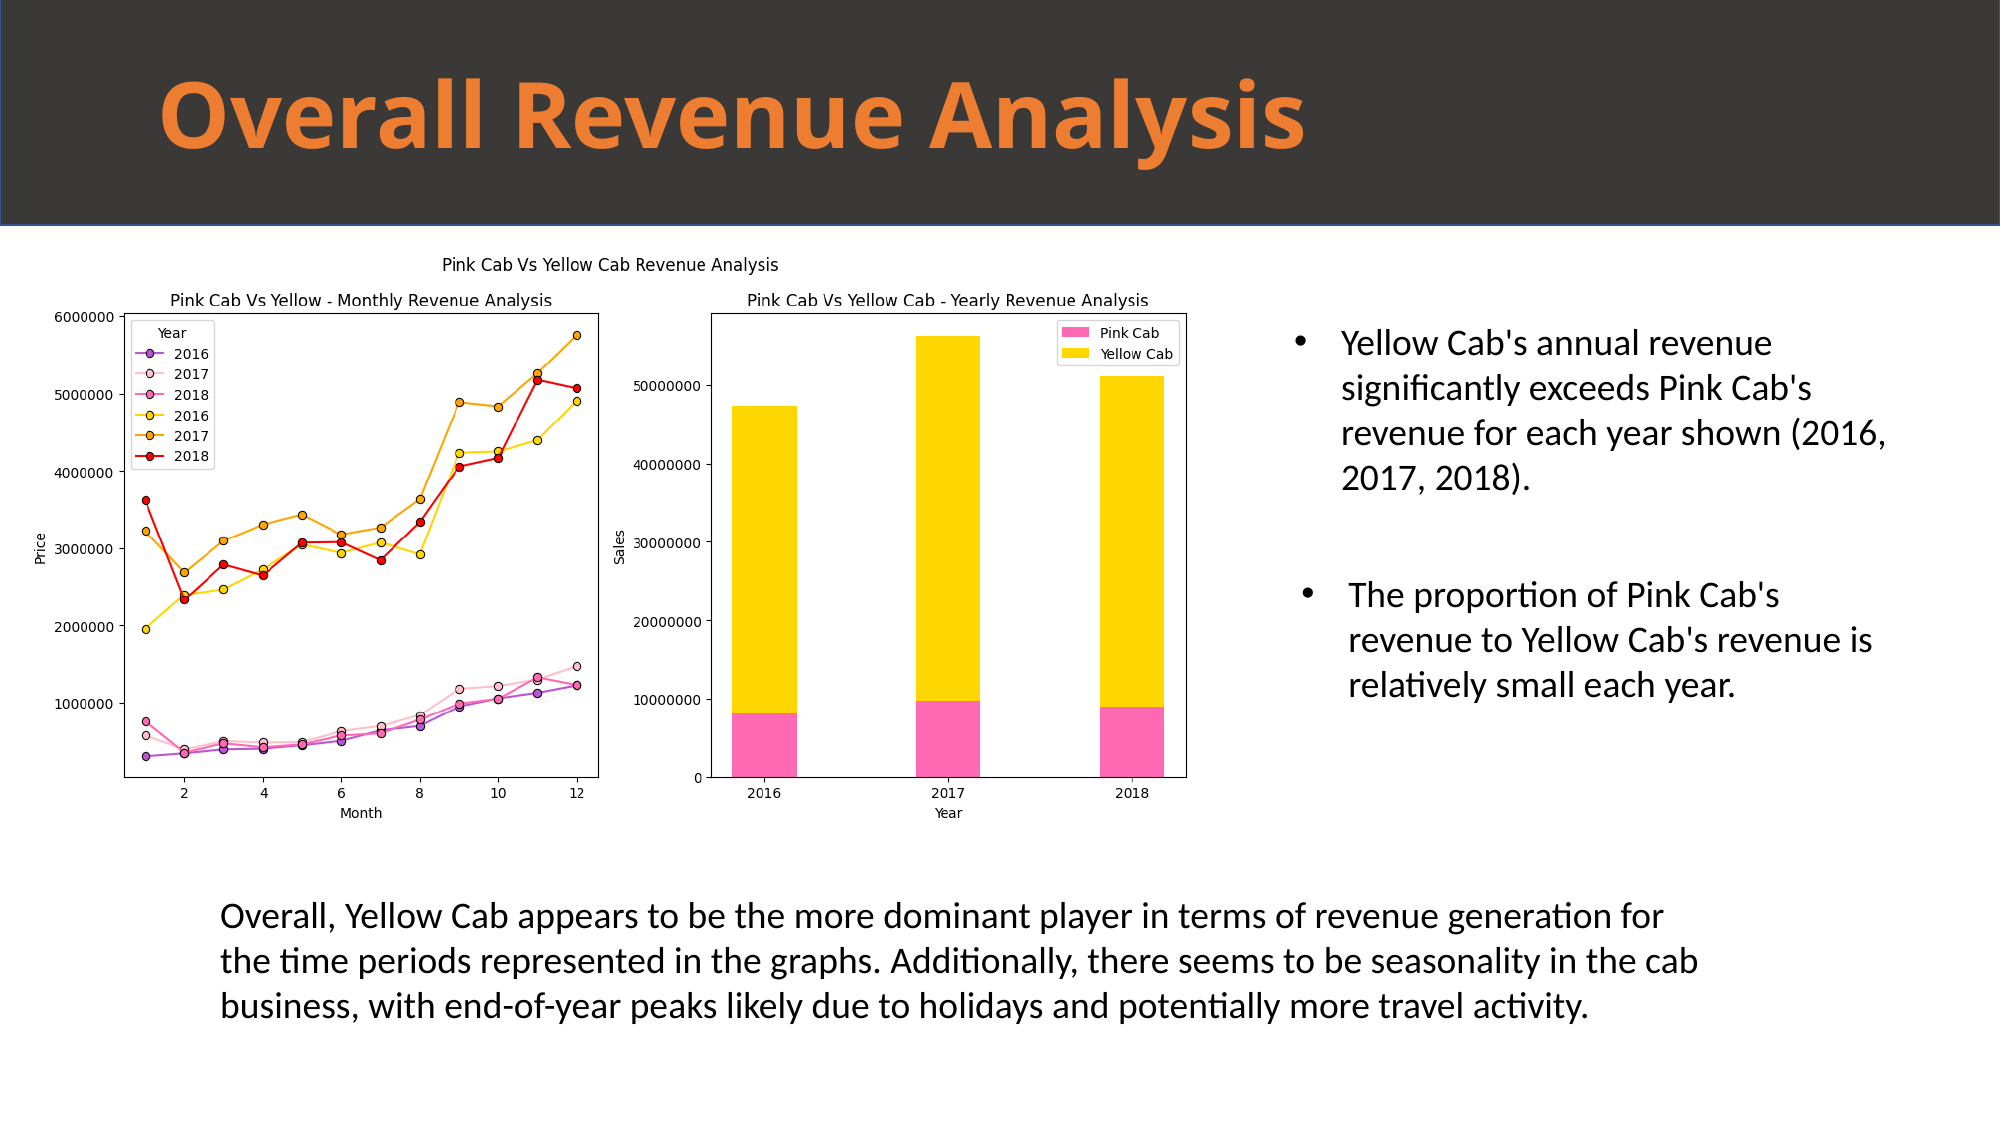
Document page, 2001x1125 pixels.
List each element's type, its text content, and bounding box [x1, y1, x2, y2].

text_box The proportion of Pink Cab's revenue to Yellow Cab's revenue is relatively small each year. [1286, 562, 1914, 713]
text_box Yellow Cab's annual revenue significantly exceeds Pink Cab's revenue for each year shown (2016, 2017, 2018). [1279, 310, 1906, 506]
text_box Overall Revenue Analysis [0, 0, 2000, 226]
picture [24, 247, 1194, 830]
text_box Overall, Yellow Cab appears to be the more dominant player in terms of revenue generation for the time periods represented in the graphs. Additionally, there seems to be seasonality in the cab business, with end-of-year peaks likely due to holidays and potentially more travel activity. [205, 883, 1731, 1034]
